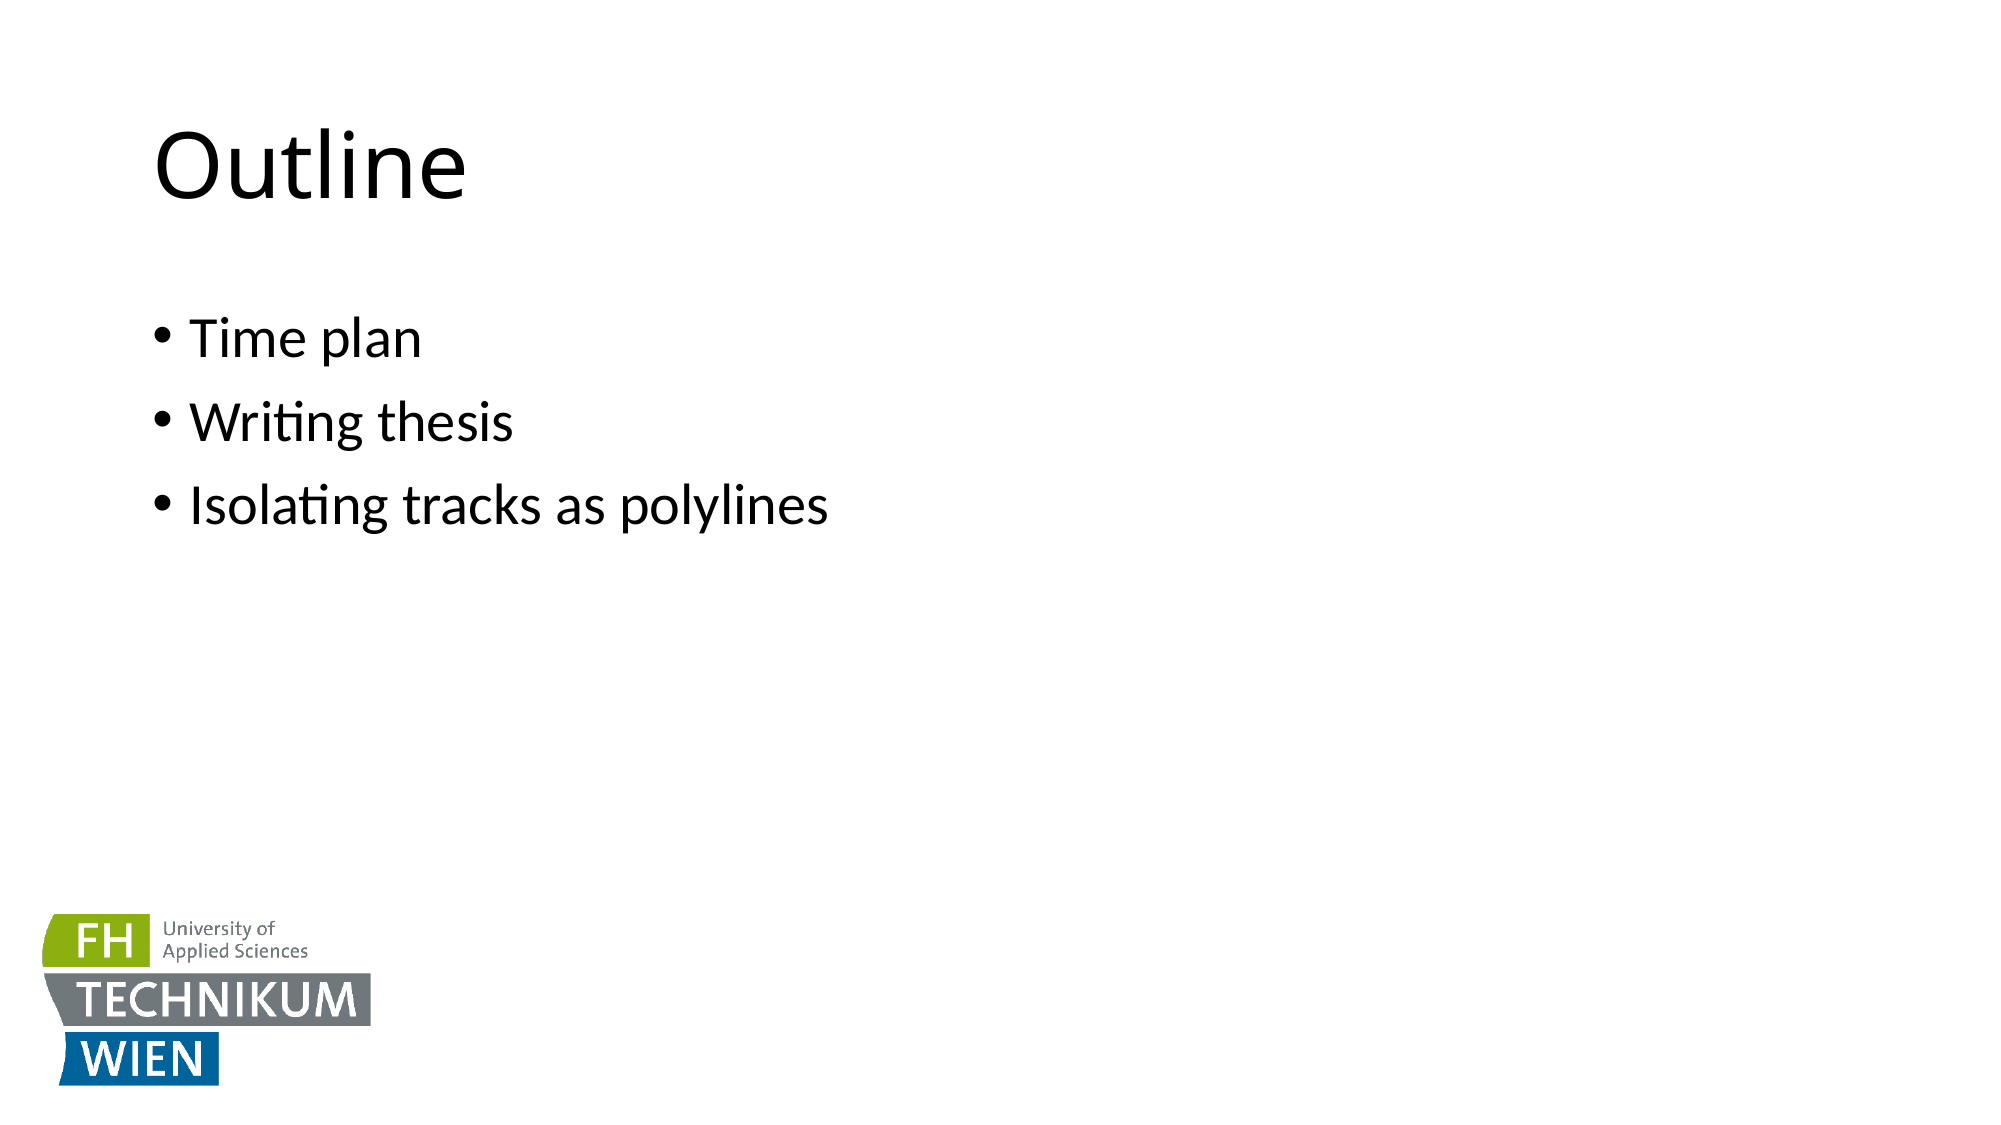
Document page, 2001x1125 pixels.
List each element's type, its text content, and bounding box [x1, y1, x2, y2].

list Time plan Writing thesis Isolating tracks as polylines [137, 299, 1863, 1014]
title Outline [137, 59, 1863, 278]
picture [0, 837, 427, 1125]
